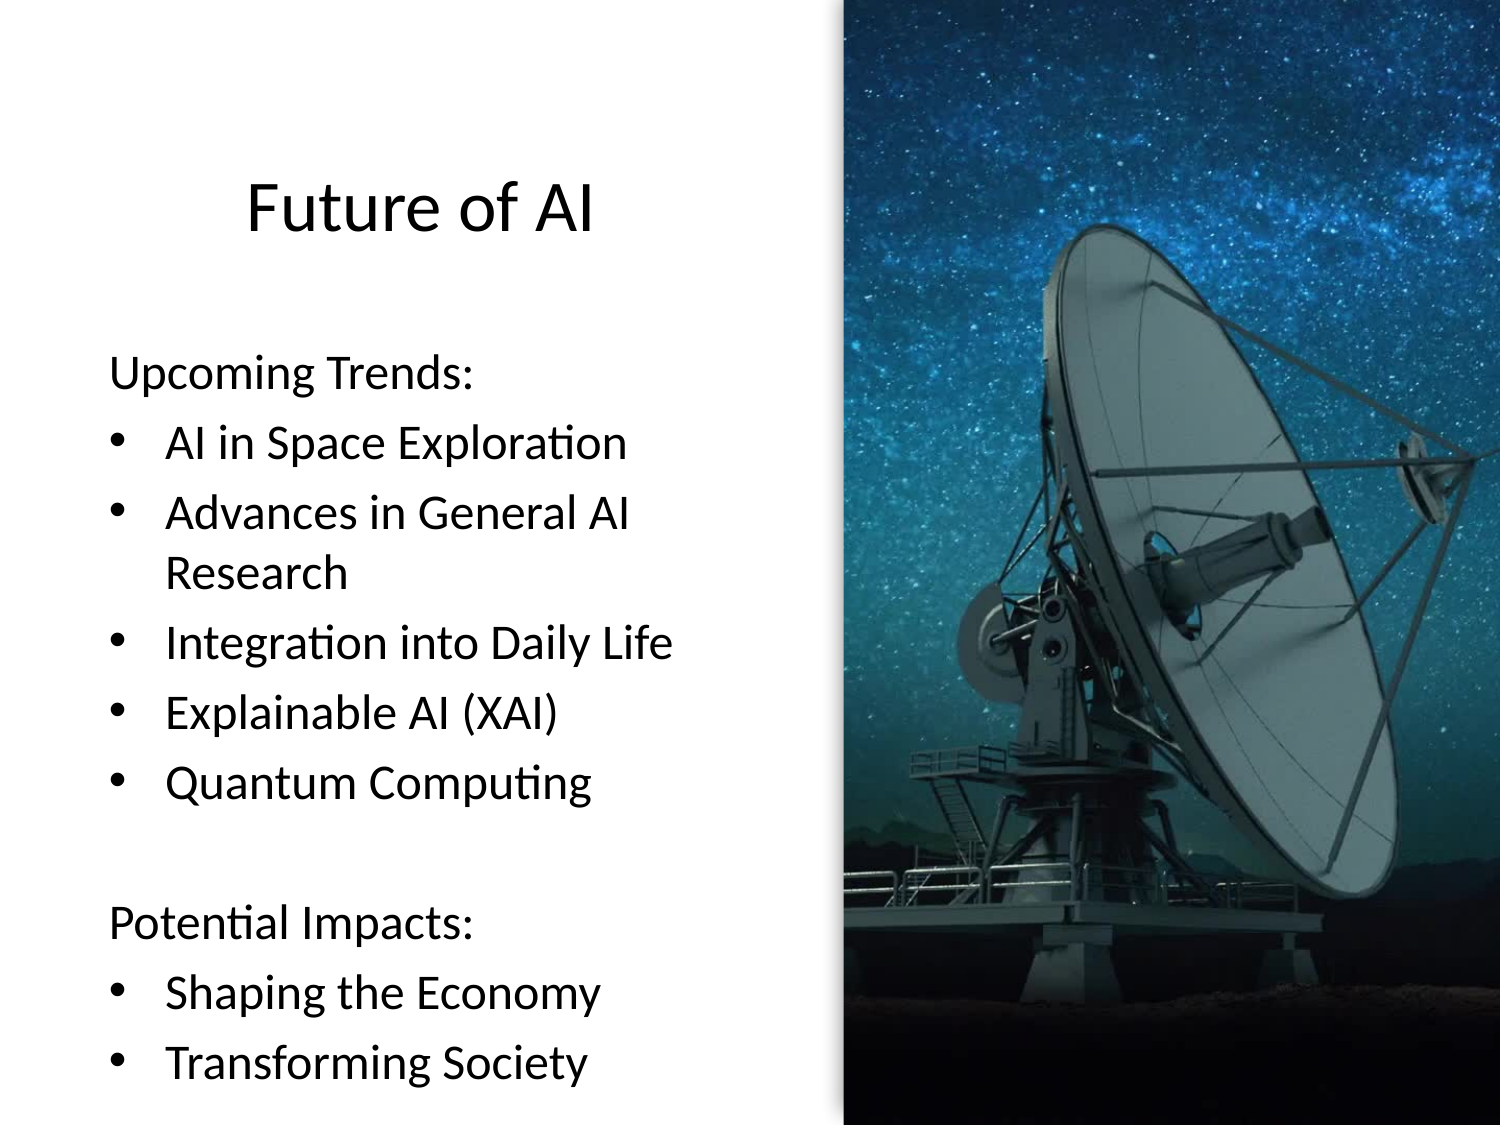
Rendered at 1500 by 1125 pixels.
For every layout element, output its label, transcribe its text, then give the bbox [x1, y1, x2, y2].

title Future of AI [93, 62, 750, 343]
picture [843, 0, 1500, 1125]
list Upcoming Trends: AI in Space Exploration Advances in General AI Research Integration into Daily Life Explainable AI (XAI) Quantum Computing Potential Impacts: Shaping the Economy Transforming Society [93, 405, 750, 1024]
text_box [0, 0, 837, 1125]
